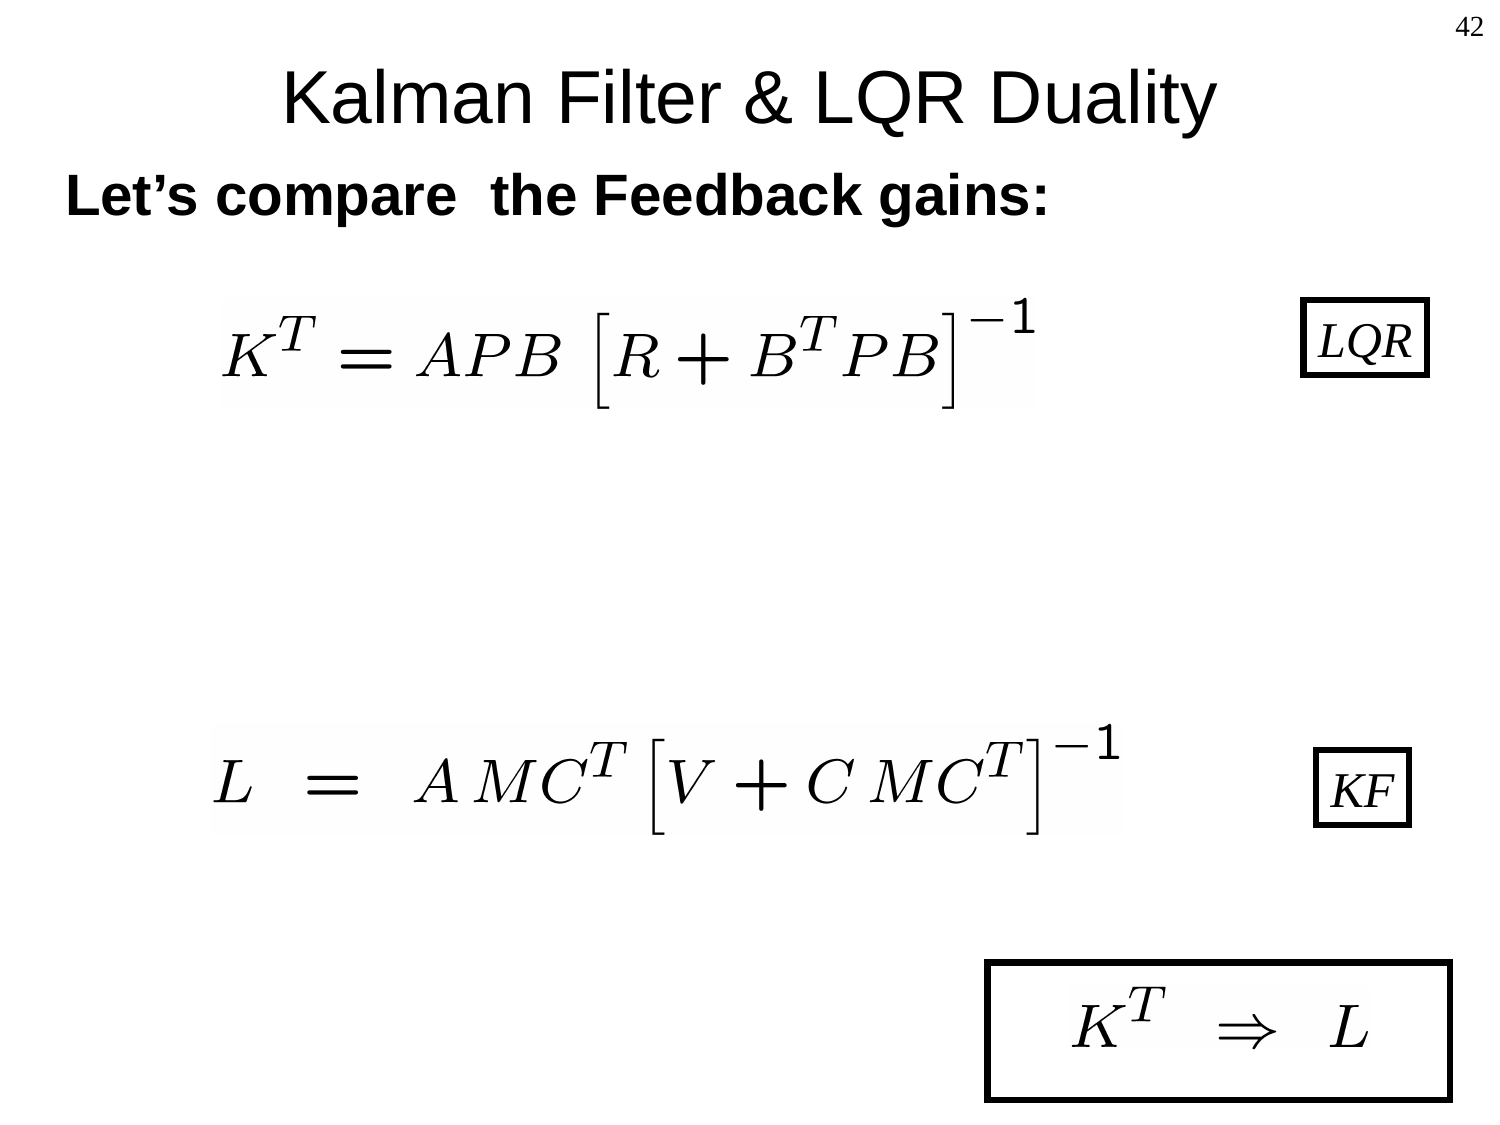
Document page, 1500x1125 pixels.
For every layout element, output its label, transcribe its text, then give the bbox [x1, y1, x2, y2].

slide_number 42 [1388, 0, 1500, 76]
picture [1068, 984, 1370, 1050]
picture [222, 297, 1035, 409]
text_box LQR [1303, 299, 1428, 375]
picture [211, 723, 1123, 835]
text_box [987, 962, 1450, 1100]
text_box KF [1315, 749, 1410, 825]
list Let’s compare the Feedback gains: [49, 149, 1463, 1088]
title Kalman Filter & LQR Duality [112, 0, 1388, 149]
